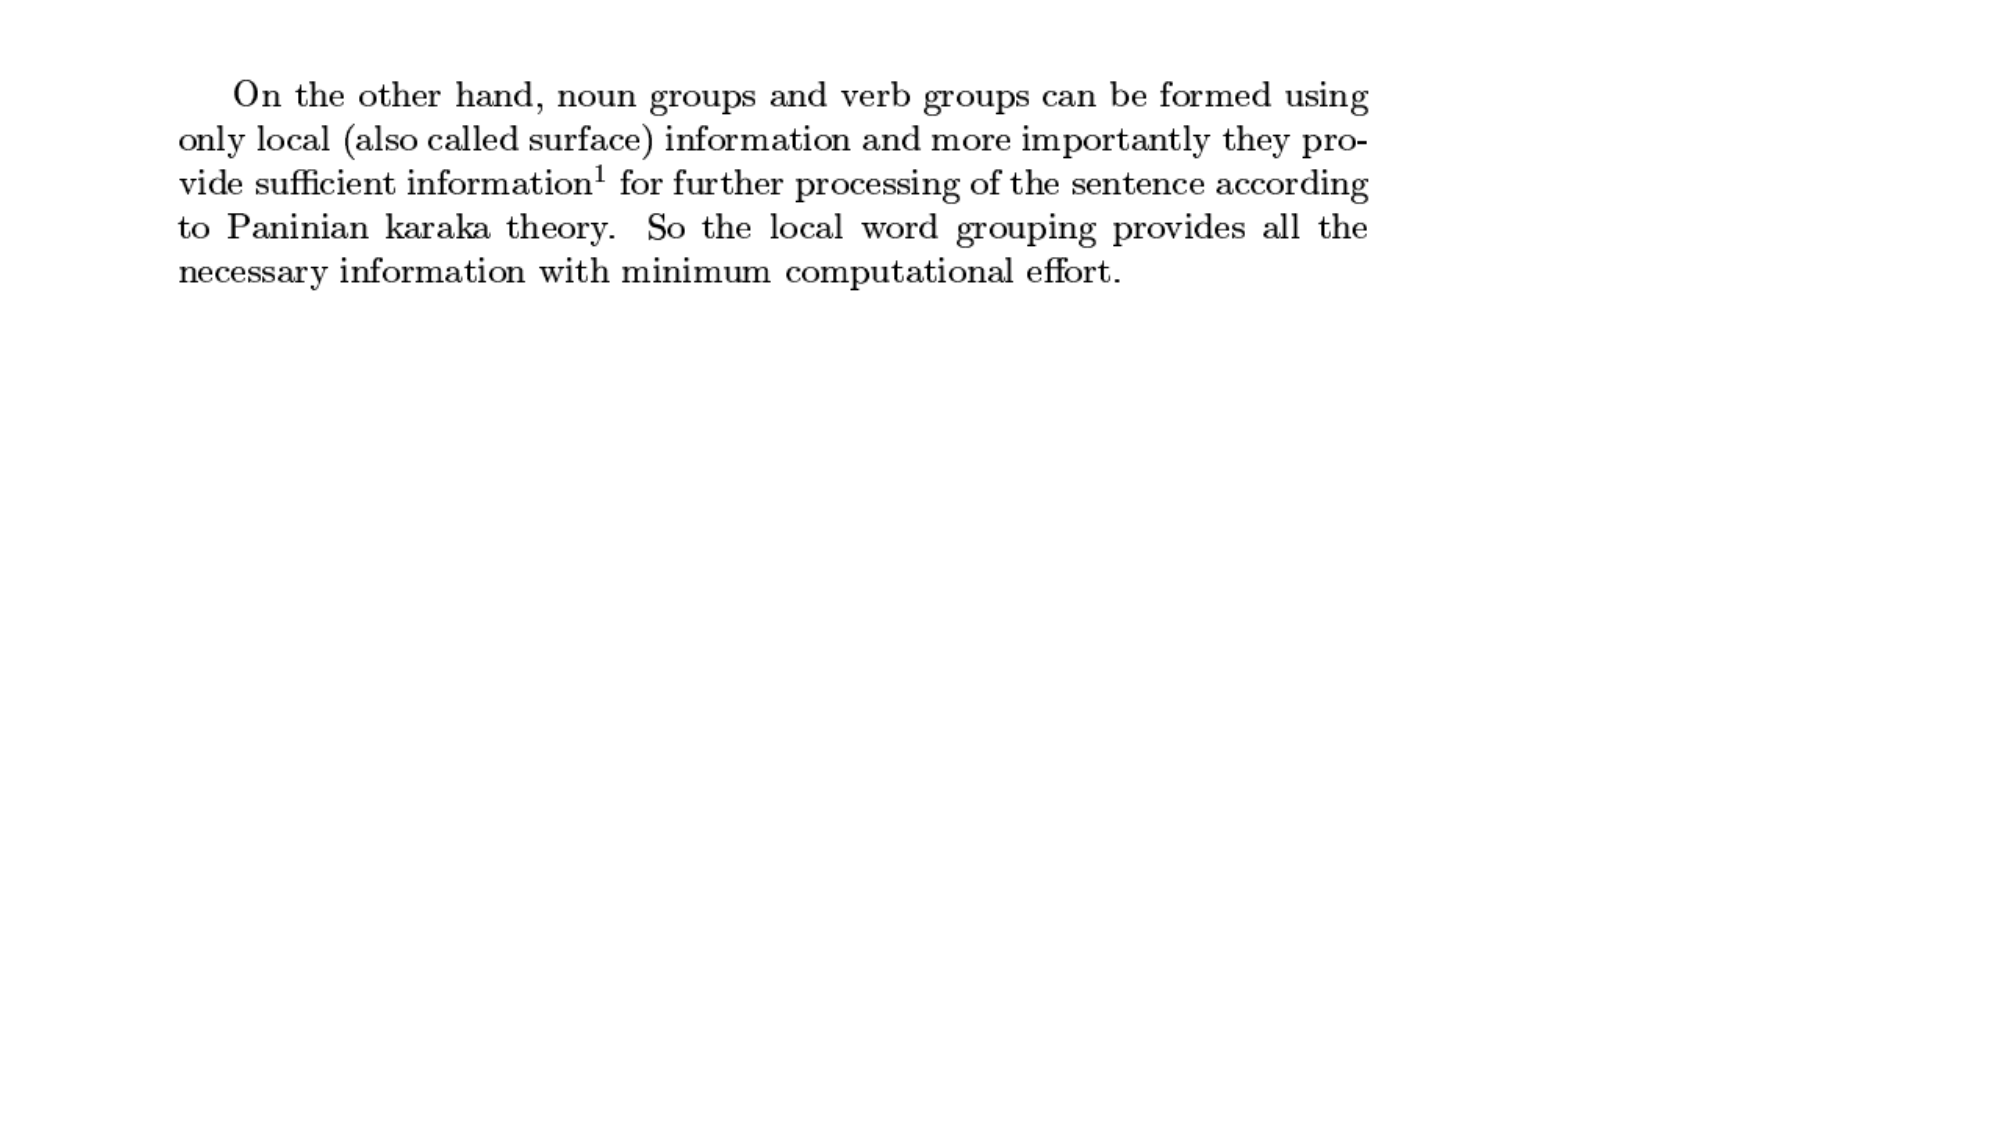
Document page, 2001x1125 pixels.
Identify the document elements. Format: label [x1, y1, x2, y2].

picture [175, 47, 1392, 300]
